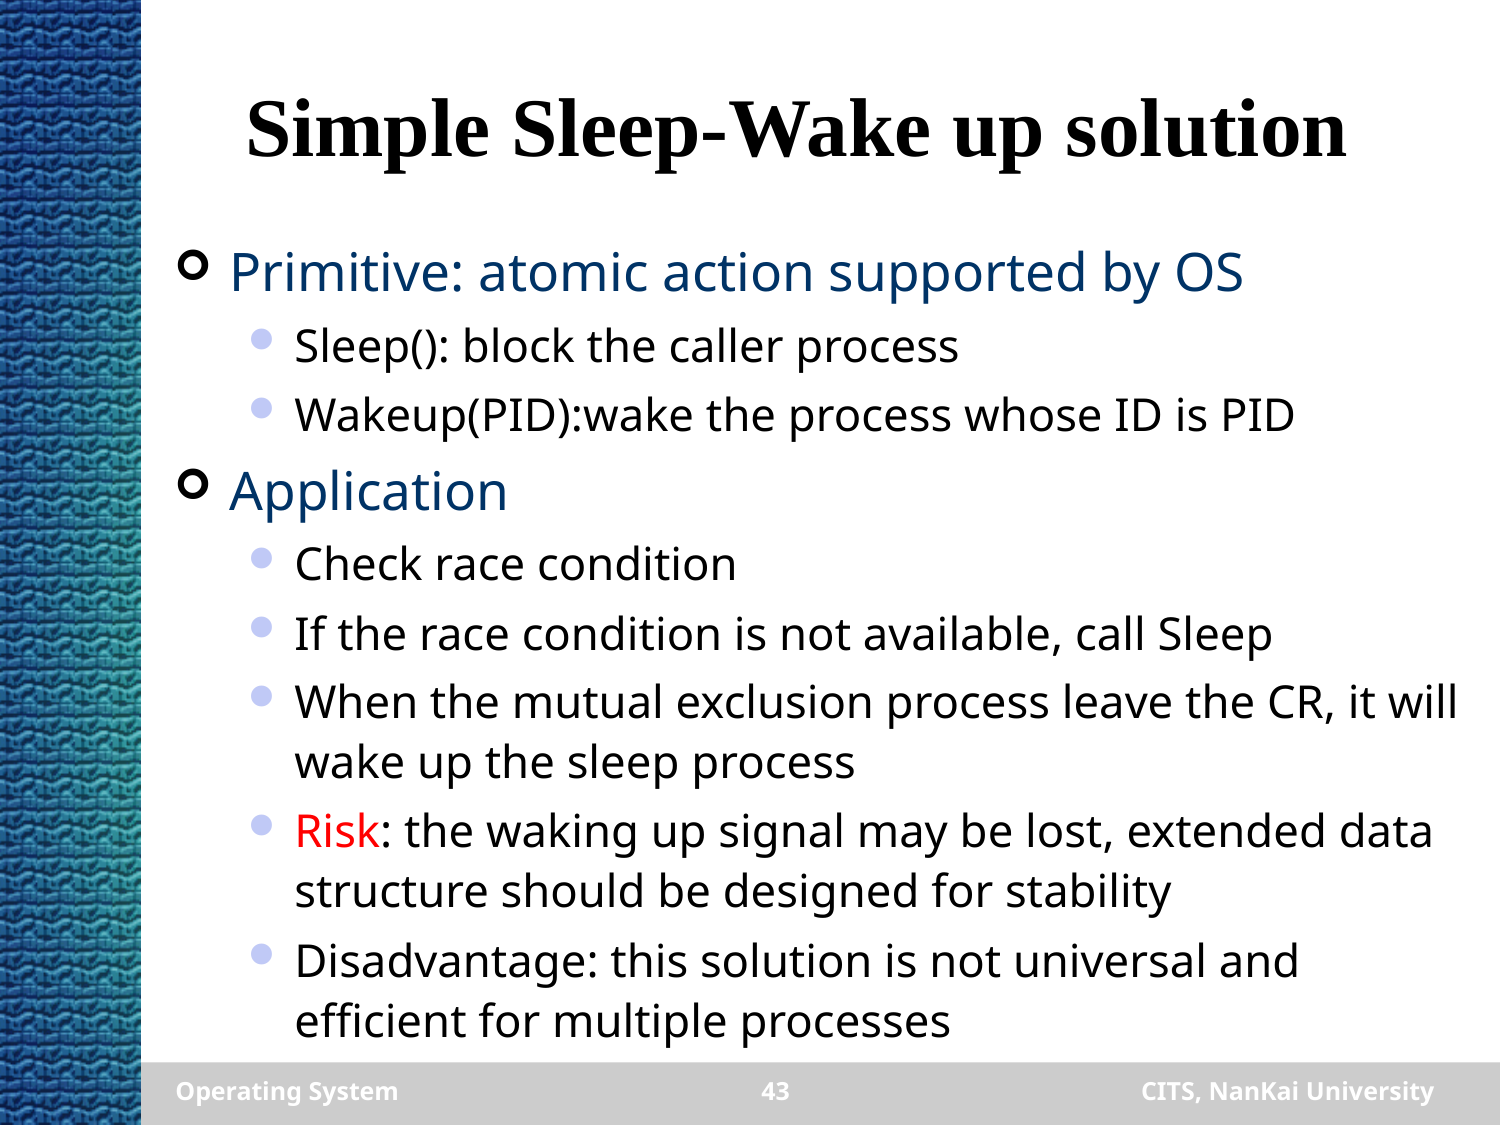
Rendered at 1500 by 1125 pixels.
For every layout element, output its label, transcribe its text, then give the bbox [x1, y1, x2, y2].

footer CITS, NanKai University [974, 1067, 1451, 1118]
slide_number 43 [600, 1067, 951, 1118]
list Primitive: atomic action supported by OS Sleep(): block the caller process Wakeup(PID):wake the process whose ID is PID Application Check race condition If the race condition is not available, call Sleep When the mutual exclusion process leave the CR, it will wake up the sleep process Risk: the waking up signal may be lost, extended data structure should be designed for stability Disadvantage: this solution is not universal and efficient for multiple processes [159, 224, 1483, 1055]
picture [0, 0, 141, 1125]
title Simple Sleep-Wake up solution [159, 50, 1436, 197]
slide_number Operating System [160, 1067, 574, 1118]
